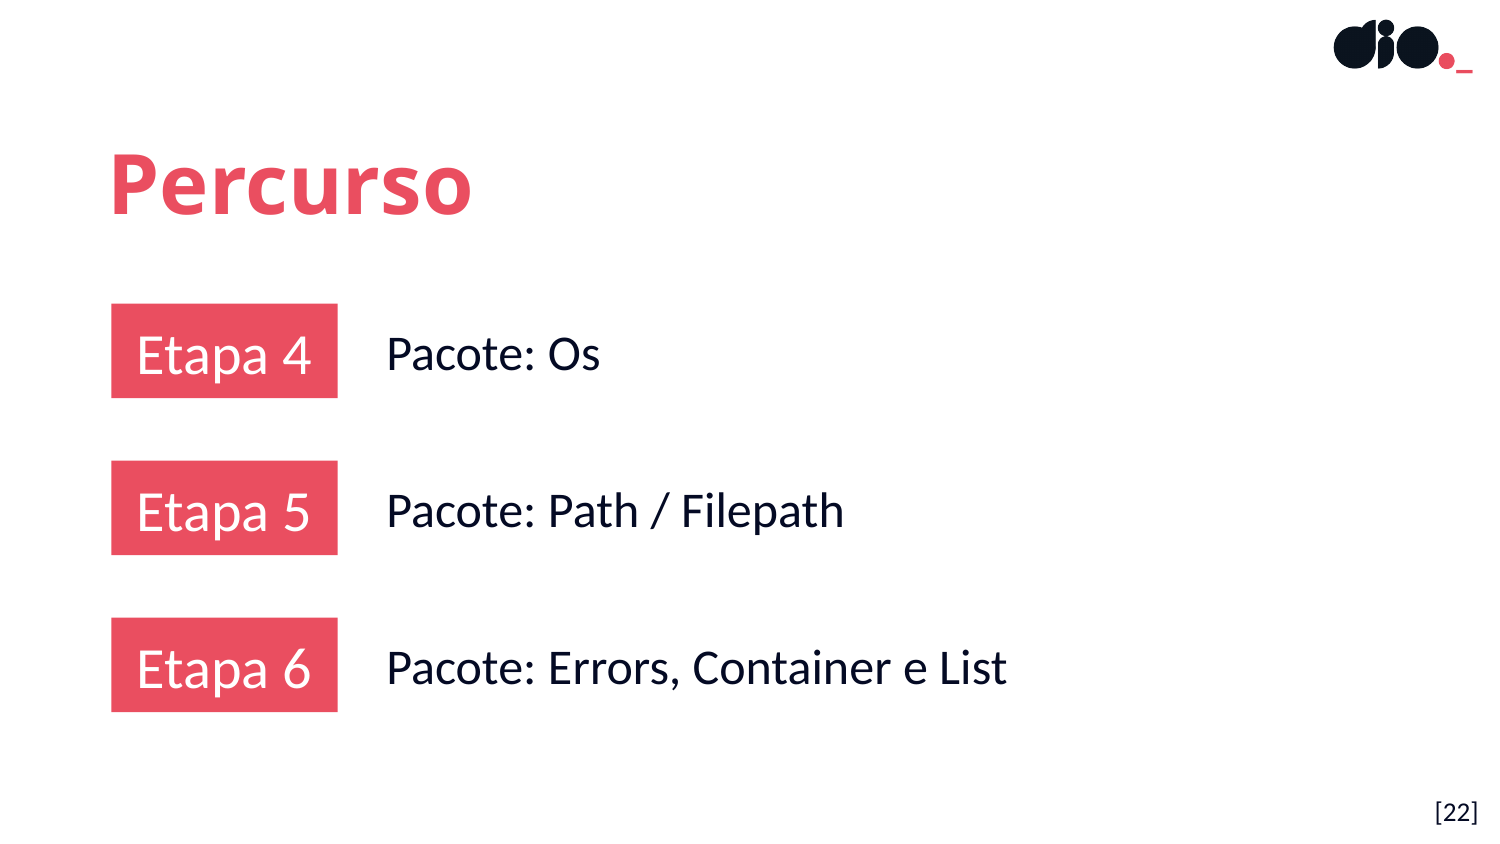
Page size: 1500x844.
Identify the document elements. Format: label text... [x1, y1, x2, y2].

text_box Percurso [92, 104, 1309, 243]
text_box Etapa 4 [111, 303, 338, 399]
text_box Pacote: Errors, Container e List [371, 627, 1384, 703]
text_box Pacote: Os [371, 313, 1384, 389]
picture [1333, 19, 1473, 74]
text_box Etapa 6 [111, 617, 338, 713]
slide_number [22] [1403, 779, 1494, 844]
text_box Pacote: Path / Filepath [371, 470, 1384, 546]
text_box Etapa 5 [111, 460, 338, 556]
